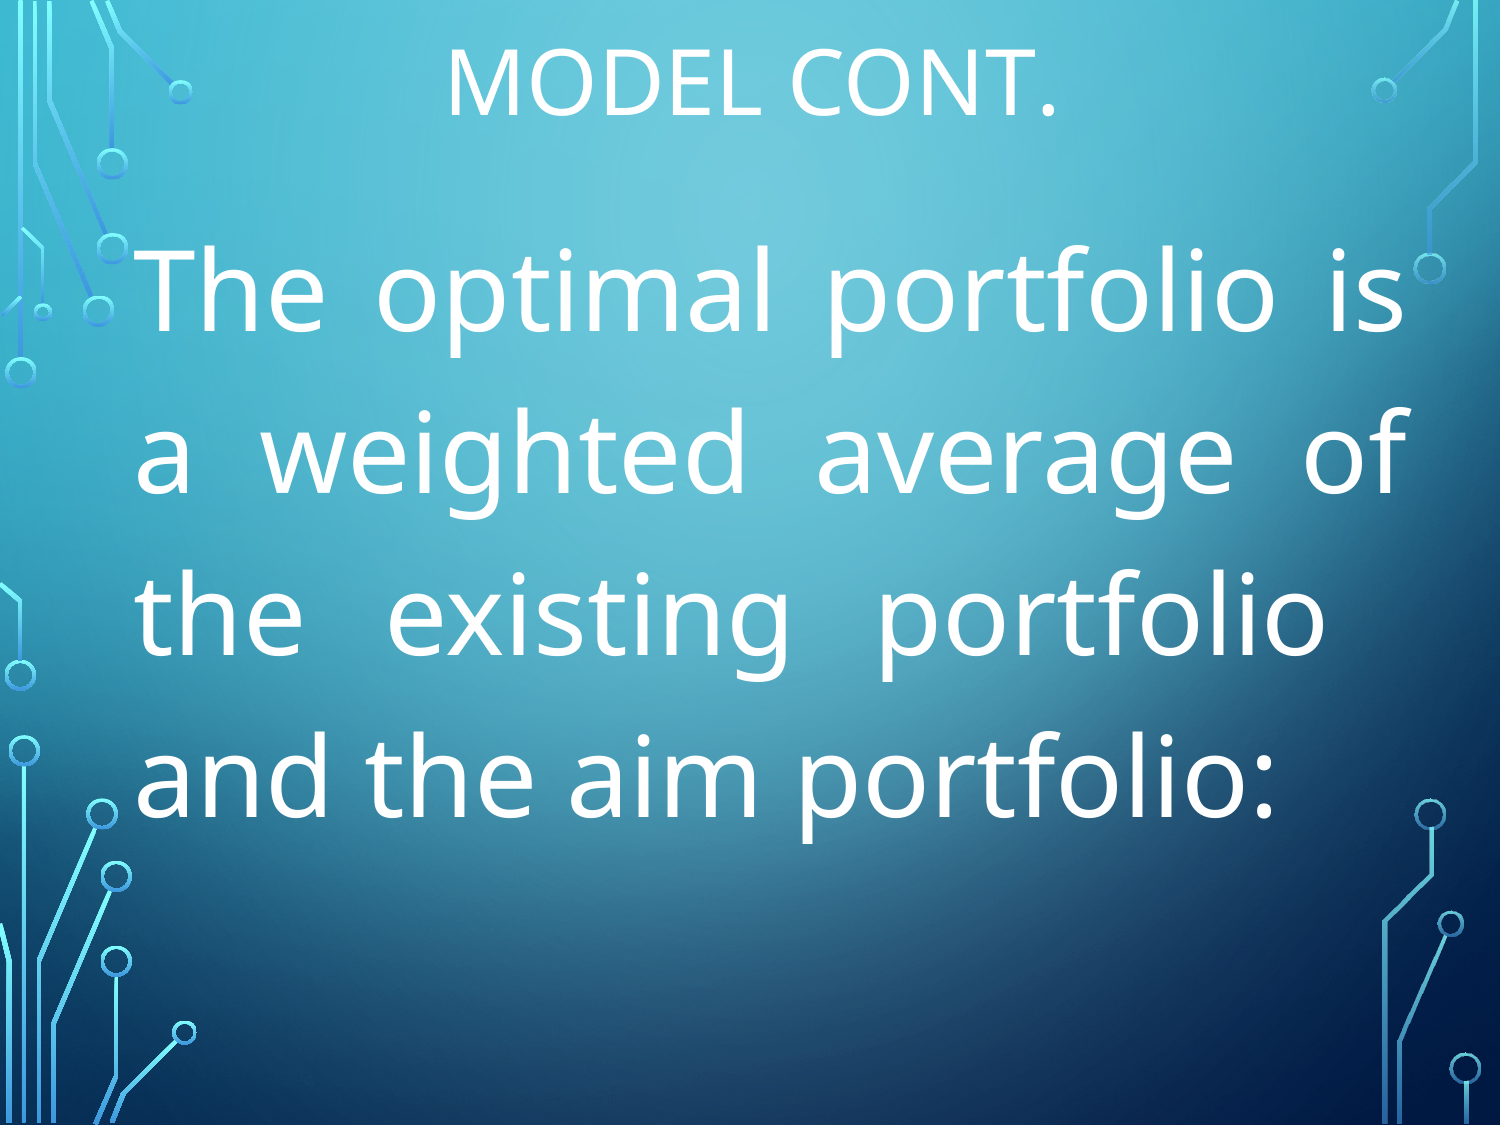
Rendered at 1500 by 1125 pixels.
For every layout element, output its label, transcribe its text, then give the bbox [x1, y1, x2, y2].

title Model cont. [359, 0, 1145, 208]
